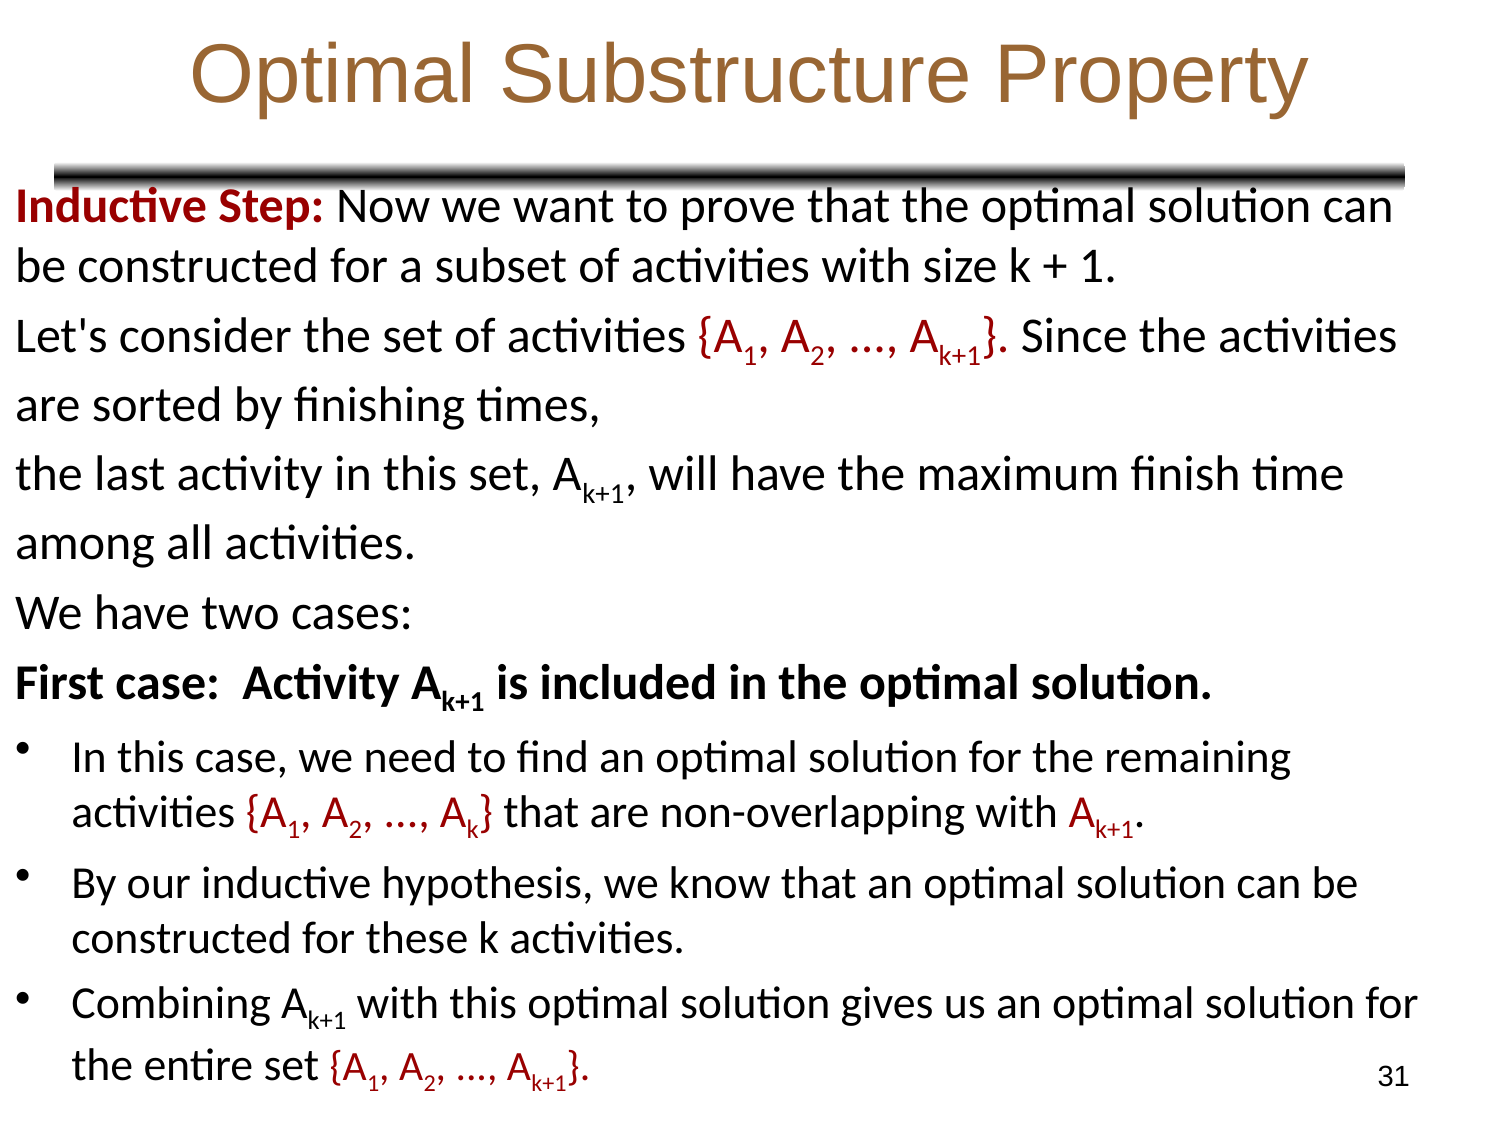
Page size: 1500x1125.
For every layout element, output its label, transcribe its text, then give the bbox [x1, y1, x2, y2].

title Optimal Substructure Property [112, 0, 1388, 138]
slide_number 31 [1074, 1076, 1426, 1103]
list Inductive Step: Now we want to prove that the optimal solution can be constructed for a subset of activities with size k + 1. Let's consider the set of activities {A1, A2, ..., Ak+1}. Since the activities are sorted by finishing times, the last activity in this set, Ak+1, will have the maximum finish time among all activities. We have two cases: First case: Activity Ak+1 is included in the optimal solution. In this case, we need to find an optimal solution for the remaining activities {A1, A2, ..., Ak} that are non-overlapping with Ak+1. By our inductive hypothesis, we know that an optimal solution can be constructed for these k activities. Combining Ak+1 with this optimal solution gives us an optimal solution for the entire set {A1, A2, ..., Ak+1}. [0, 165, 1447, 1076]
